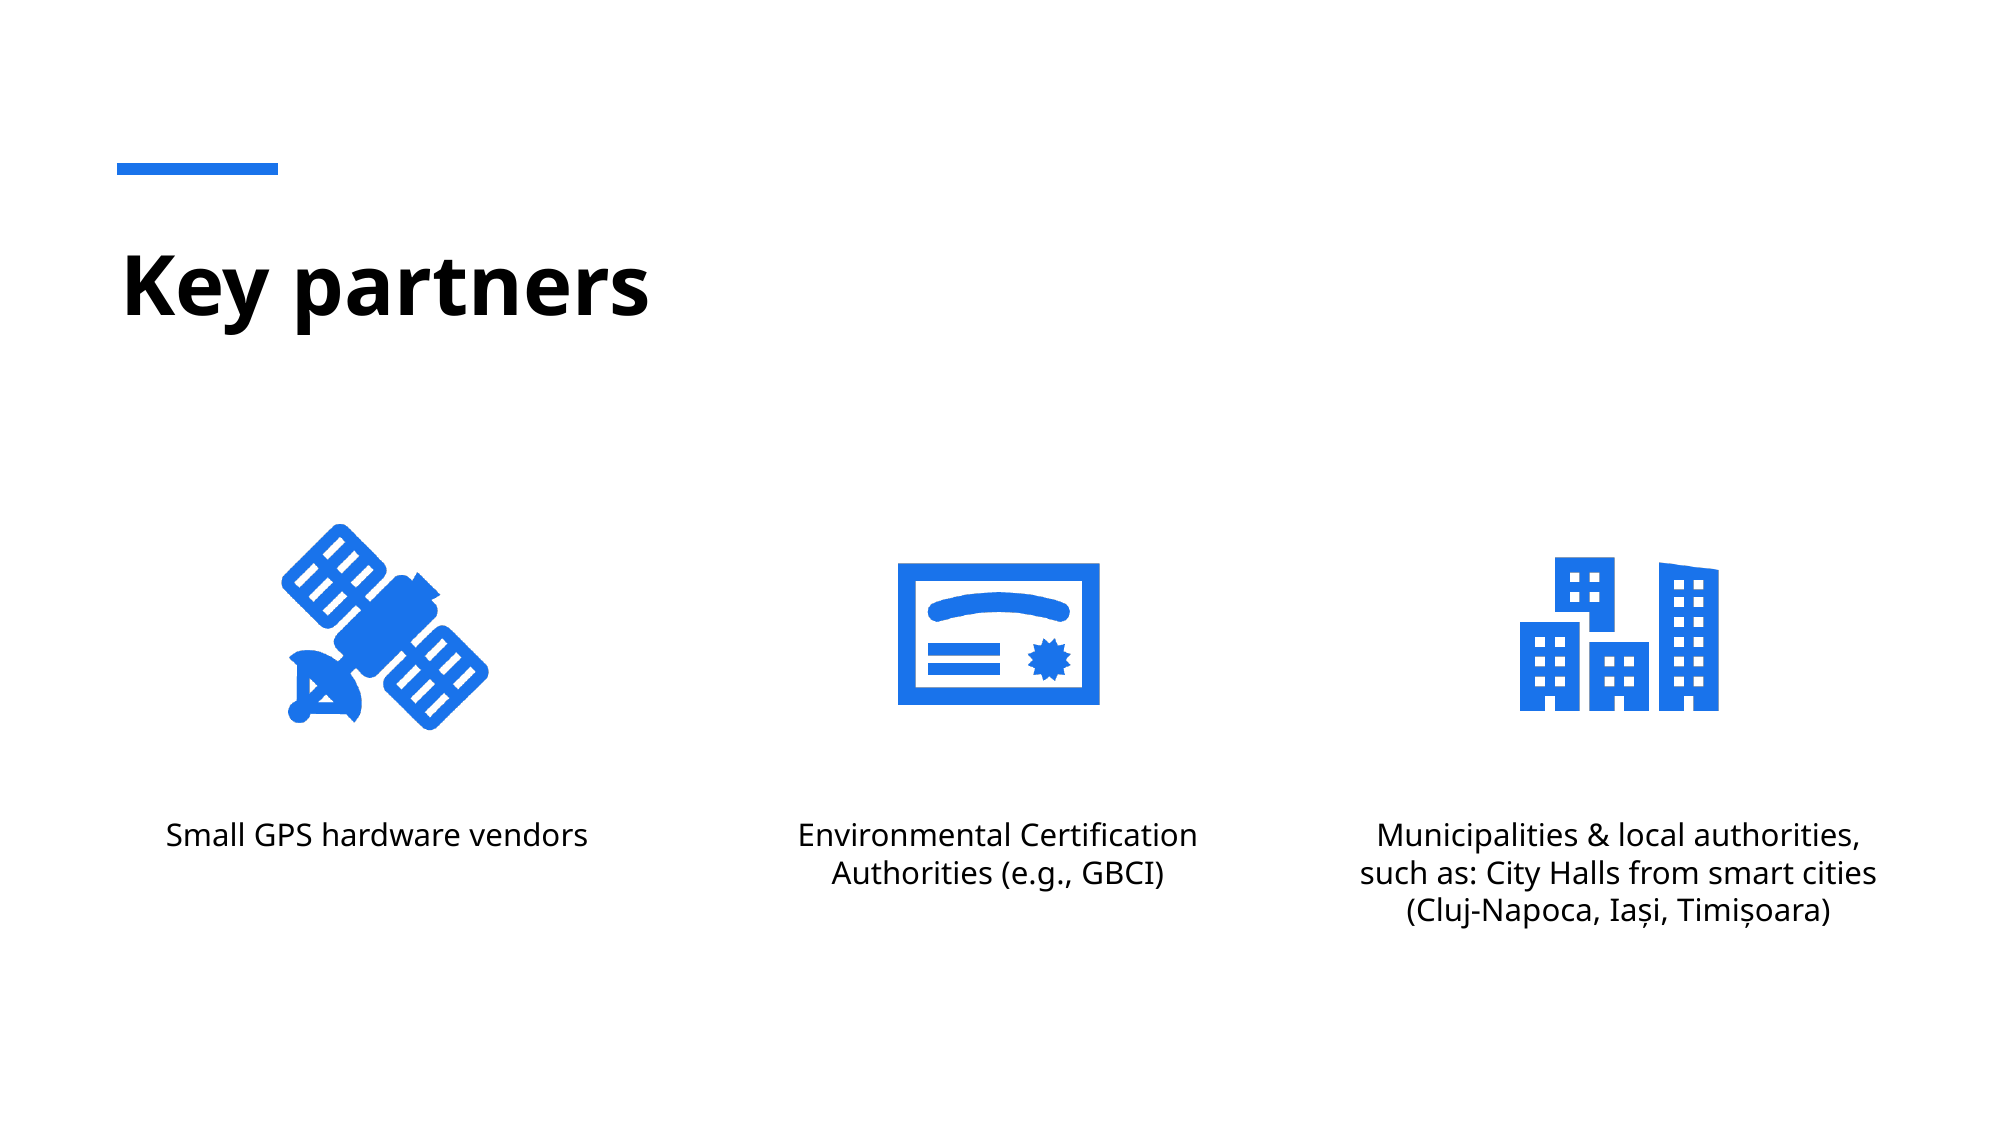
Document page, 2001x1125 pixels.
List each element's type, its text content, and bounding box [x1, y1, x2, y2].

title Key partners [105, 224, 1892, 405]
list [104, 431, 1892, 1017]
